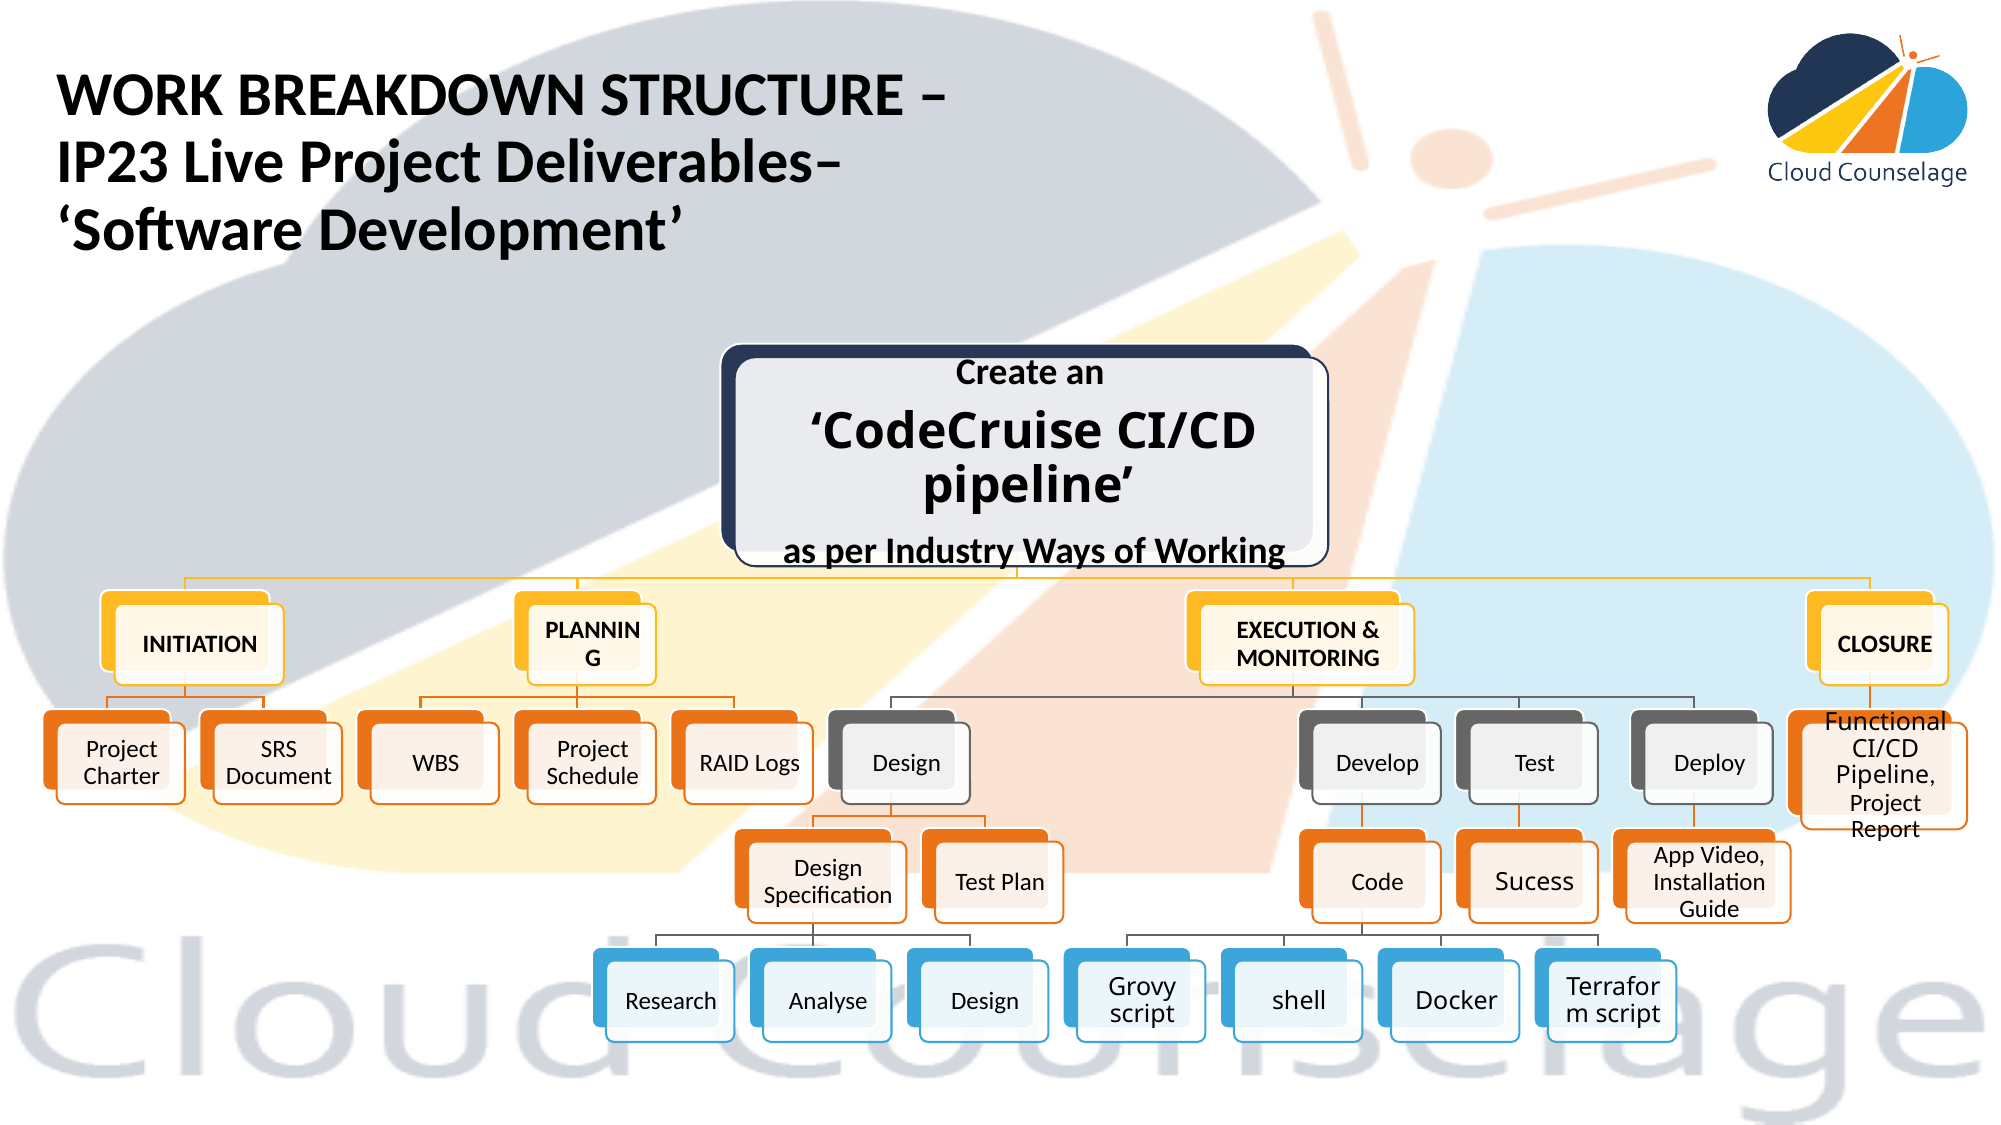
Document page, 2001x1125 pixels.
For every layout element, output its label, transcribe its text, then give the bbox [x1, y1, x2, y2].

title WORK BREAKDOWN STRUCTURE – IP23 Live Project Deliverables– ‘Software Development’ [41, 53, 2000, 272]
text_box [41, 280, 1968, 1105]
picture [1767, 33, 1968, 187]
